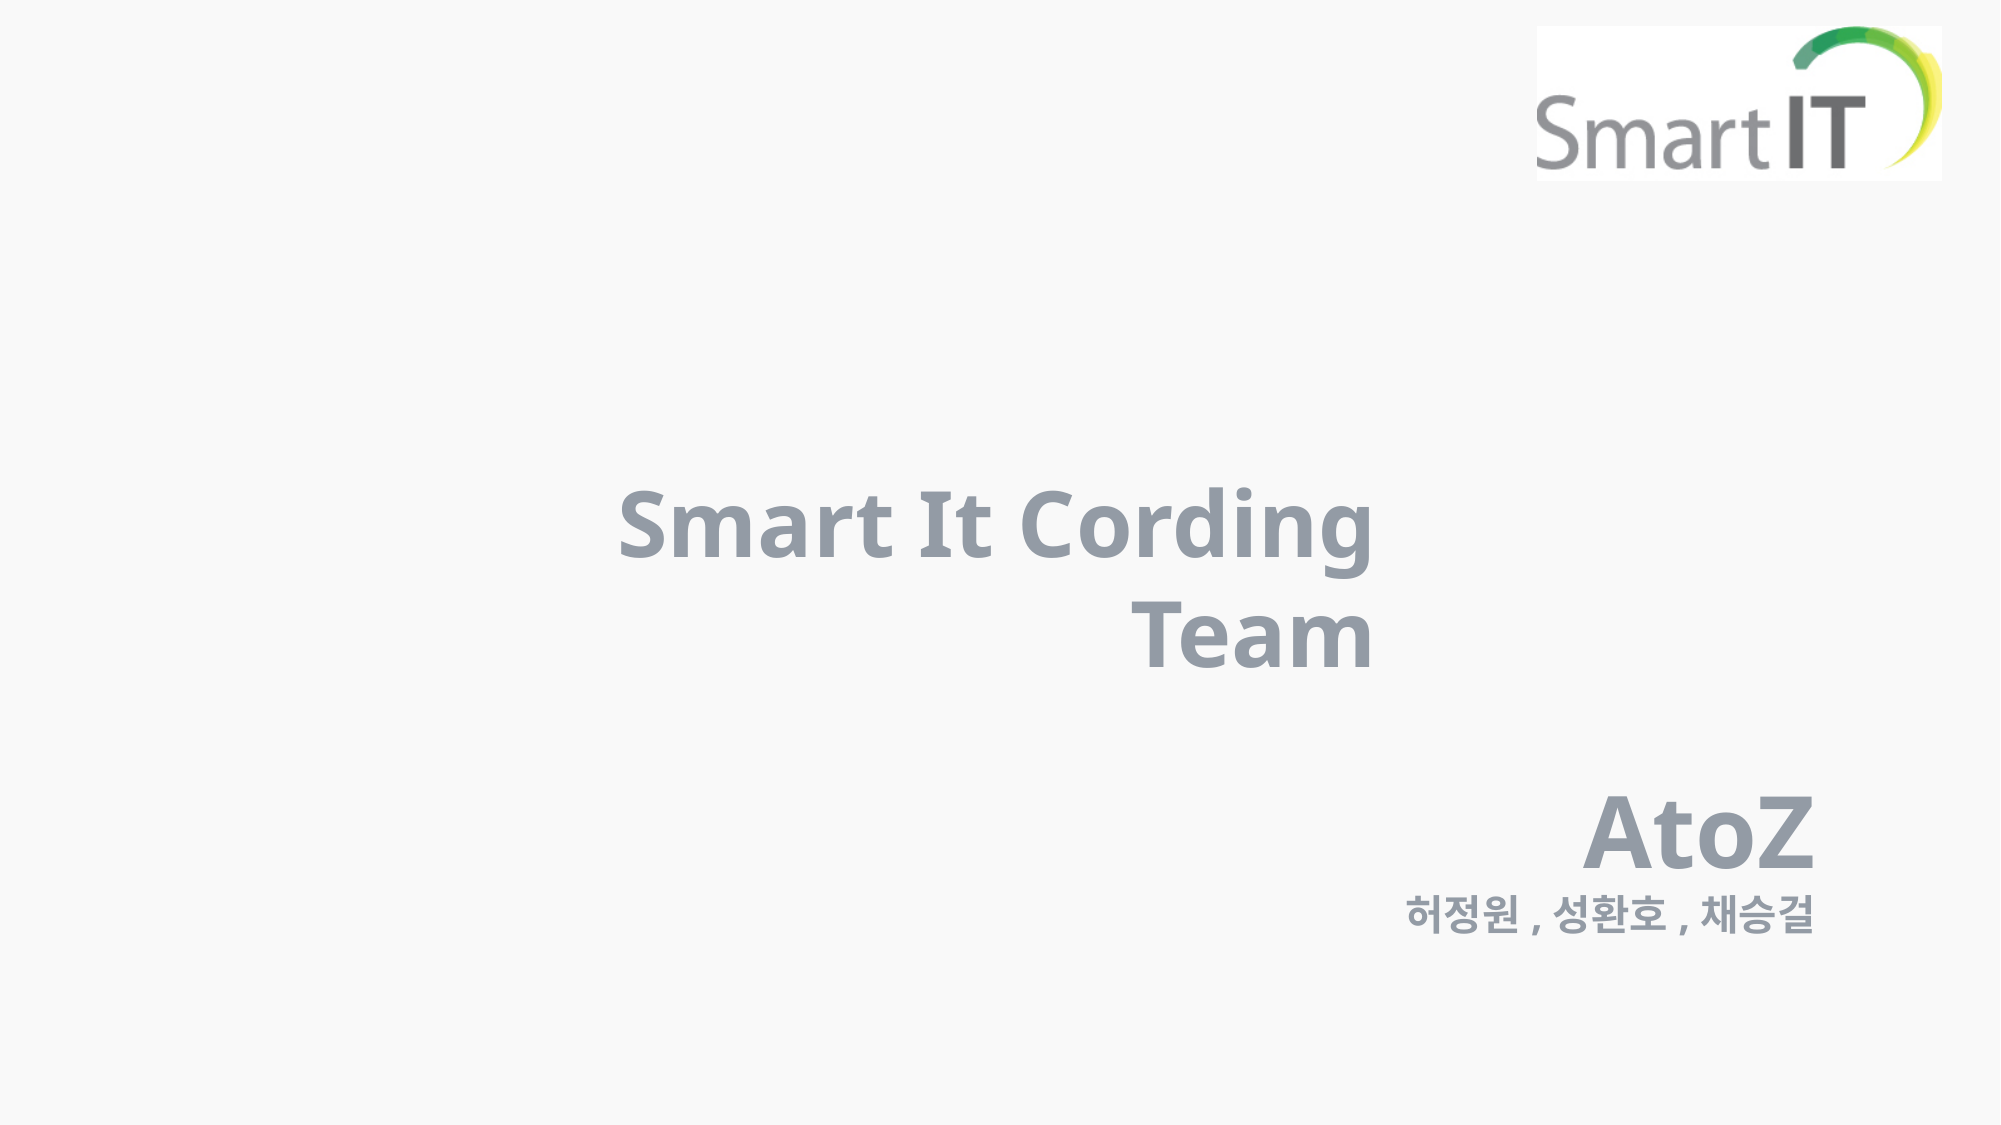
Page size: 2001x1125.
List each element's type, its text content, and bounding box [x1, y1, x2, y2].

text_box AtoZ 허정원,성환호,채승걸 [1298, 761, 1831, 946]
picture [1537, 26, 1942, 181]
text_box Smart It Cording Team [415, 458, 1392, 694]
